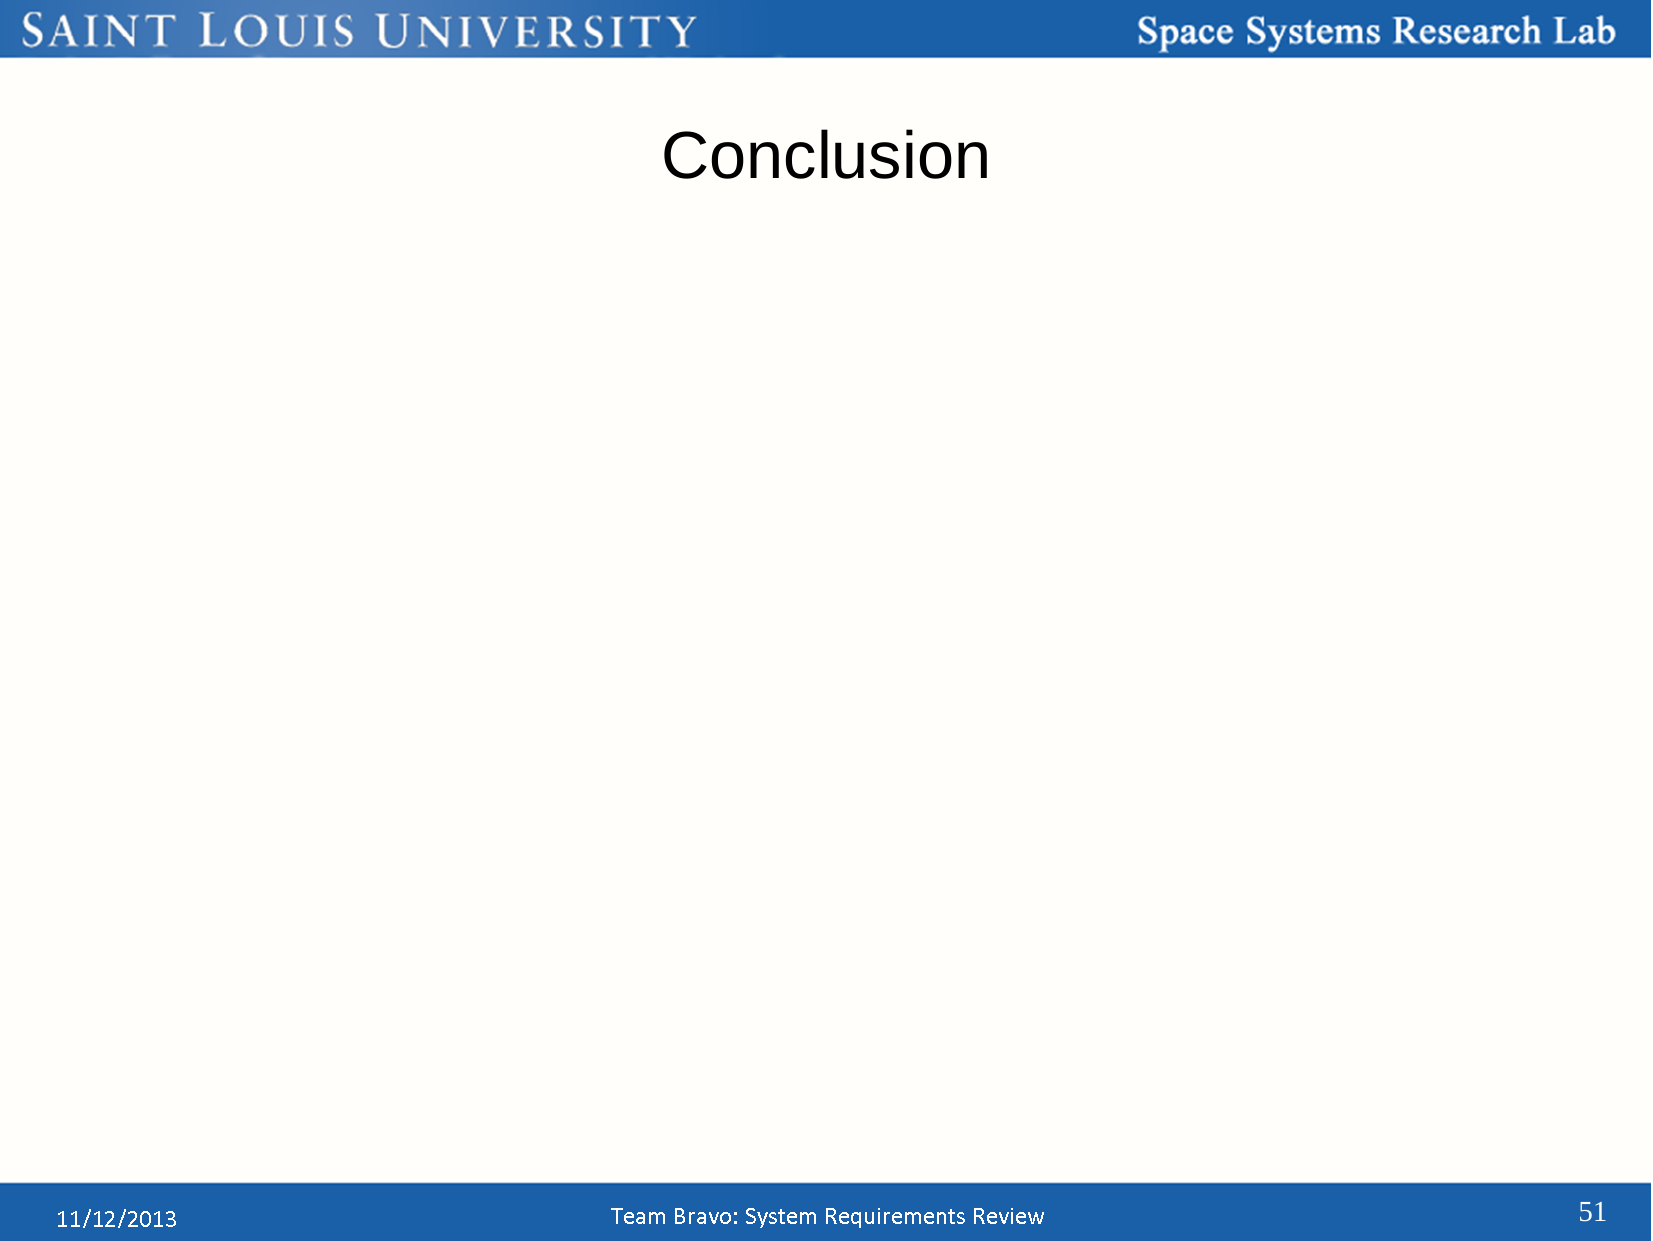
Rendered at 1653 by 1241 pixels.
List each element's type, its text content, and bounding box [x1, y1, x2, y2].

title Conclusion [82, 49, 1570, 257]
slide_number 51 [1563, 1195, 1623, 1241]
picture [0, 0, 1653, 1241]
